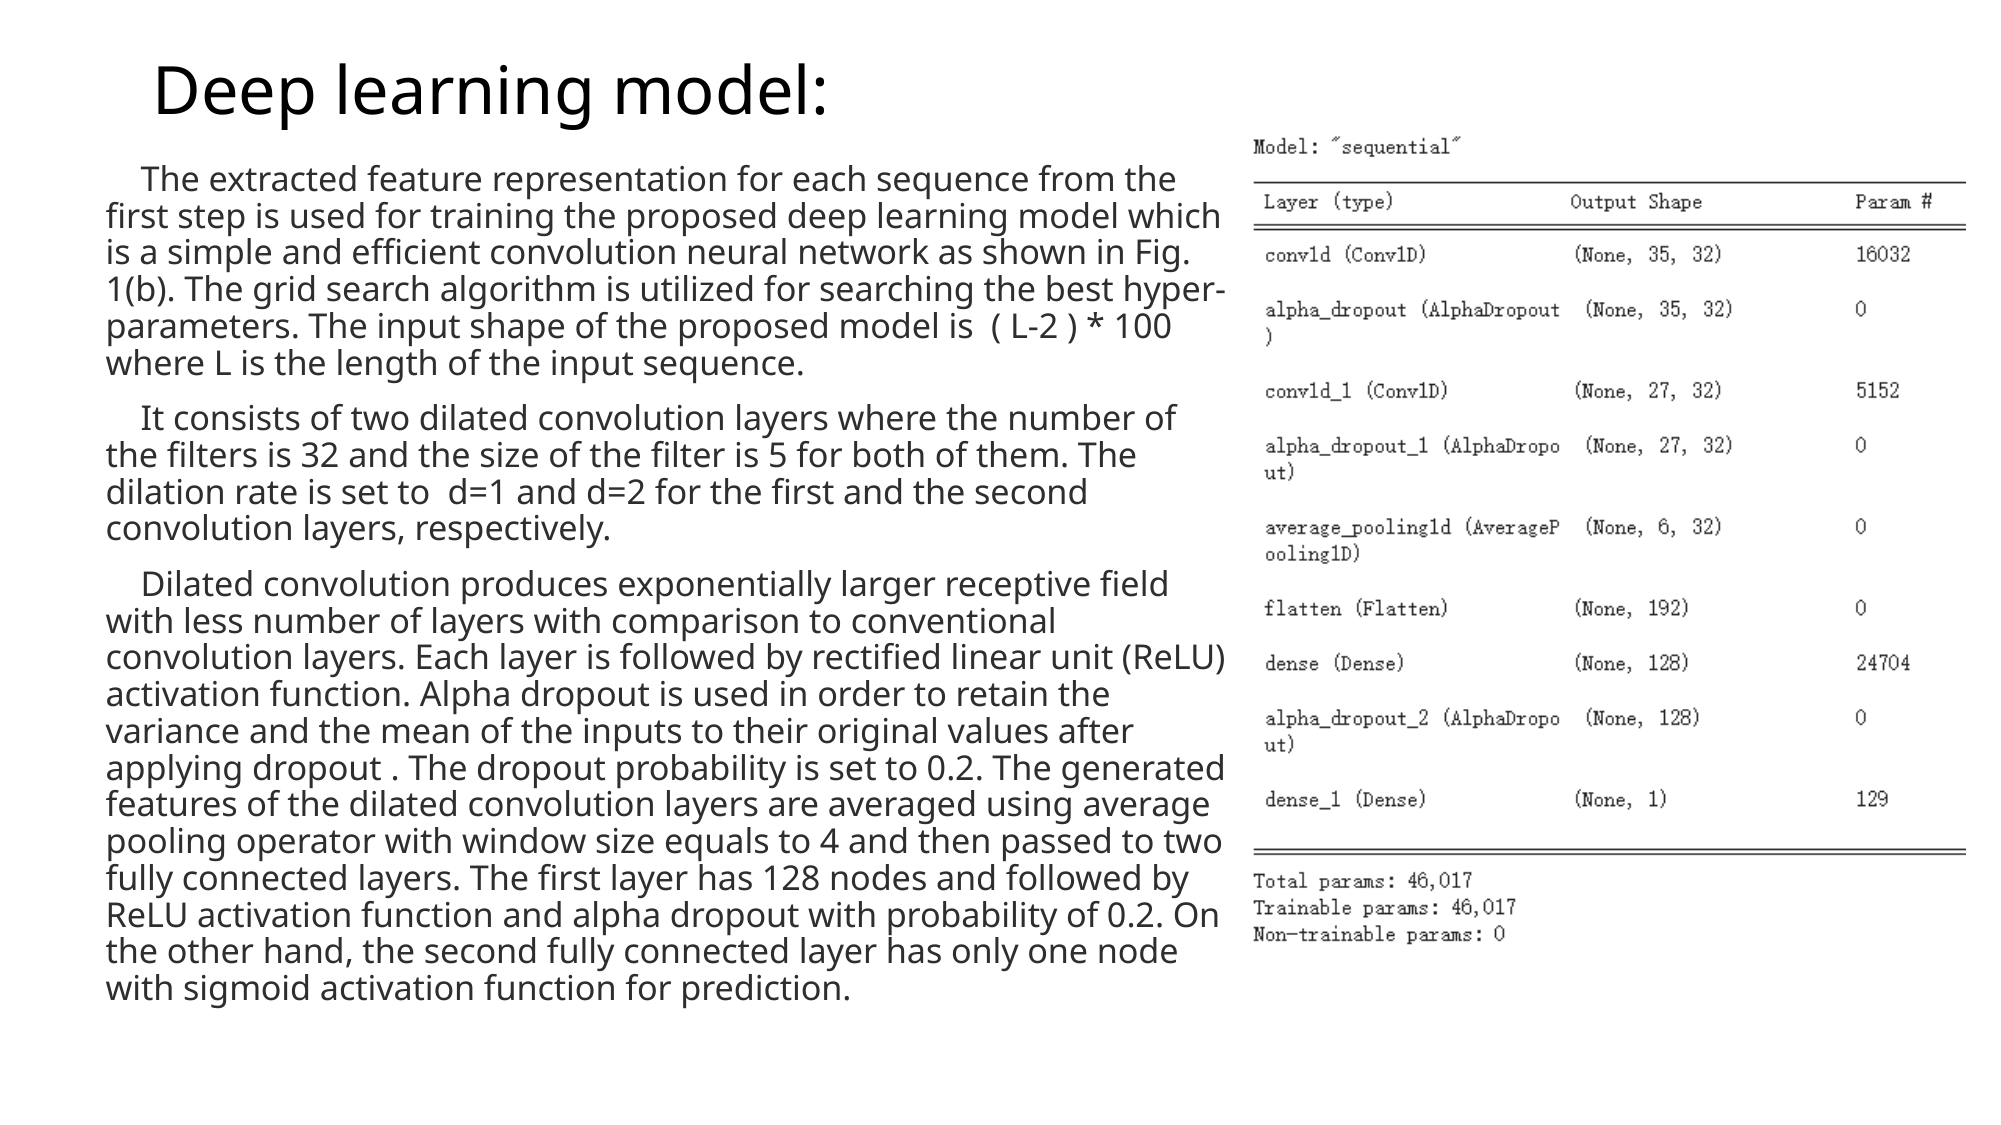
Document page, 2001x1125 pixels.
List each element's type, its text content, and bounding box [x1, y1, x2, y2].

list The extracted feature representation for each sequence from the first step is used for training the proposed deep learning model which is a simple and efficient convolution neural network as shown in Fig. 1(b). The grid search algorithm is utilized for searching the best hyper-parameters. The input shape of the proposed model is ( L-2 ) * 100 where L is the length of the input sequence. It consists of two dilated convolution layers where the number of the filters is 32 and the size of the filter is 5 for both of them. The dilation rate is set to d=1 and d=2 for the first and the second convolution layers, respectively. Dilated convolution produces exponentially larger receptive field with less number of layers with comparison to conventional convolution layers. Each layer is followed by rectified linear unit (ReLU) activation function. Alpha dropout is used in order to retain the variance and the mean of the inputs to their original values after applying dropout . The dropout probability is set to 0.2. The generated features of the dilated convolution layers are averaged using average pooling operator with window size equals to 4 and then passed to two fully connected layers. The first layer has 128 nodes and followed by ReLU activation function and alpha dropout with probability of 0.2. On the other hand, the second fully connected layer has only one node with sigmoid activation function for prediction. [90, 154, 1241, 1050]
picture [1240, 132, 1966, 971]
title Deep learning model: [137, 15, 1863, 154]
